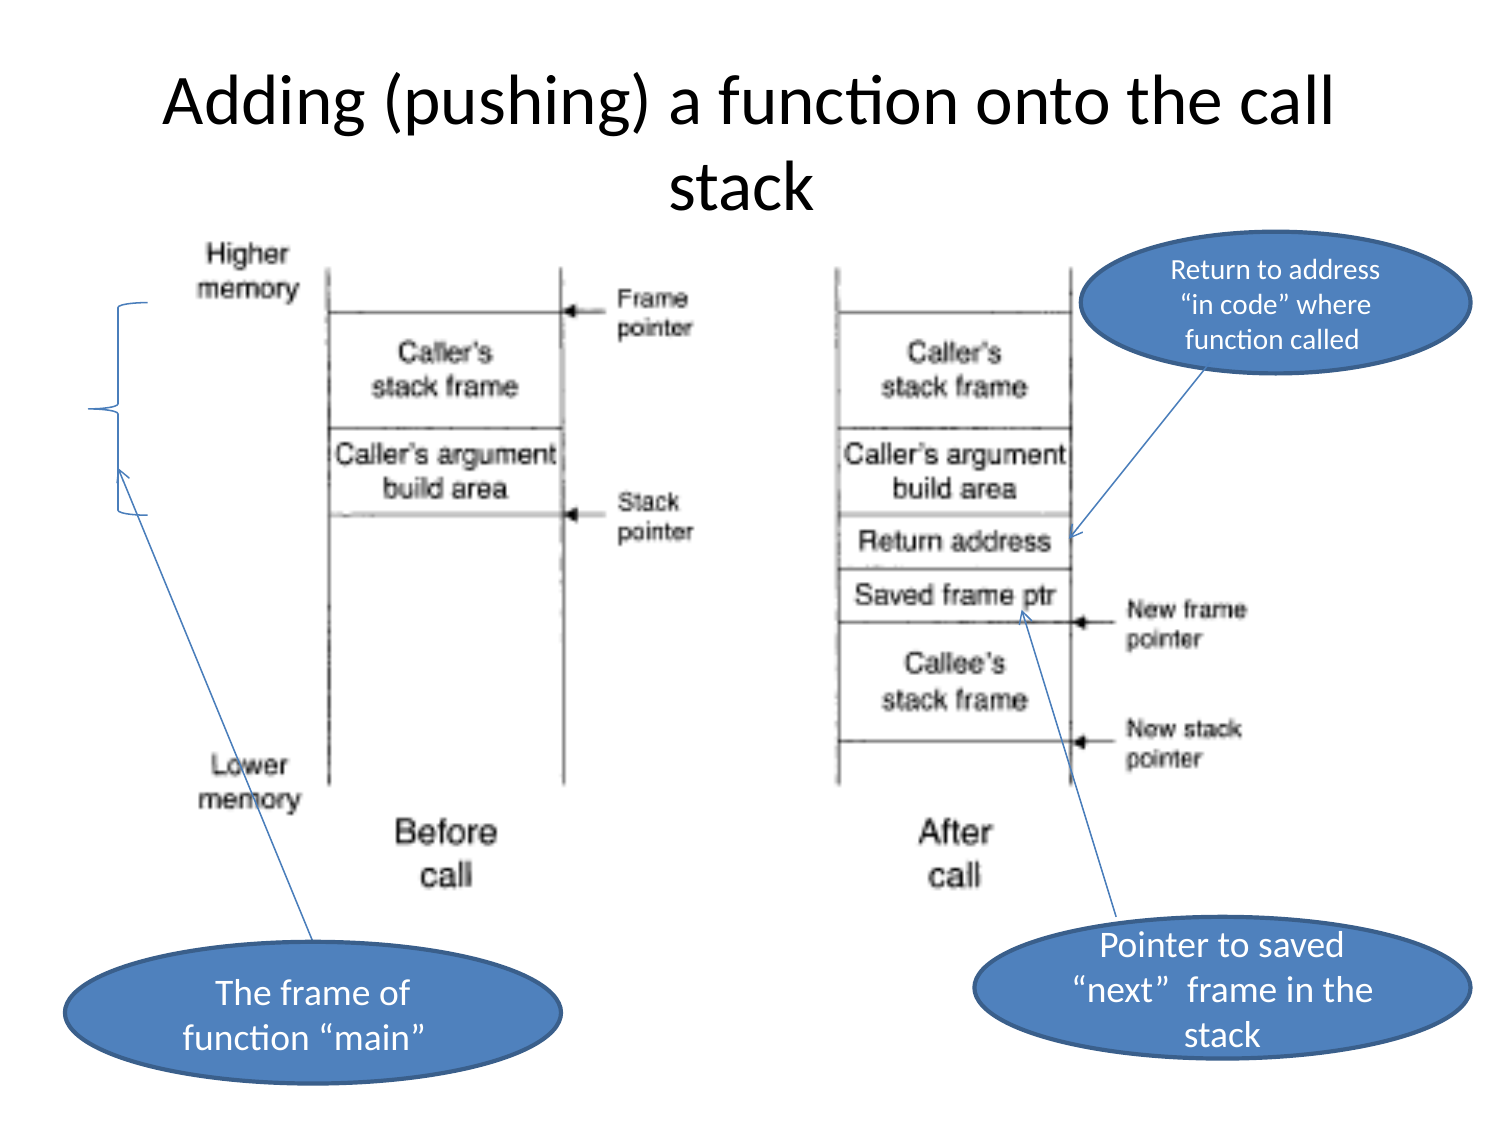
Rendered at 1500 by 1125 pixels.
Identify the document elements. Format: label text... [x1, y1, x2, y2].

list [194, 239, 1255, 894]
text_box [117, 467, 314, 943]
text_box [1021, 609, 1117, 918]
text_box The frame of function “main” [62, 939, 564, 1086]
title Adding (pushing) a function onto the call stack [75, 45, 1425, 233]
text_box Return to address “in code” where function called [1183, 229, 1473, 376]
text_box Pointer to saved “next” frame in the stack [972, 914, 1473, 1061]
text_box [1068, 361, 1211, 540]
text_box [87, 301, 148, 467]
